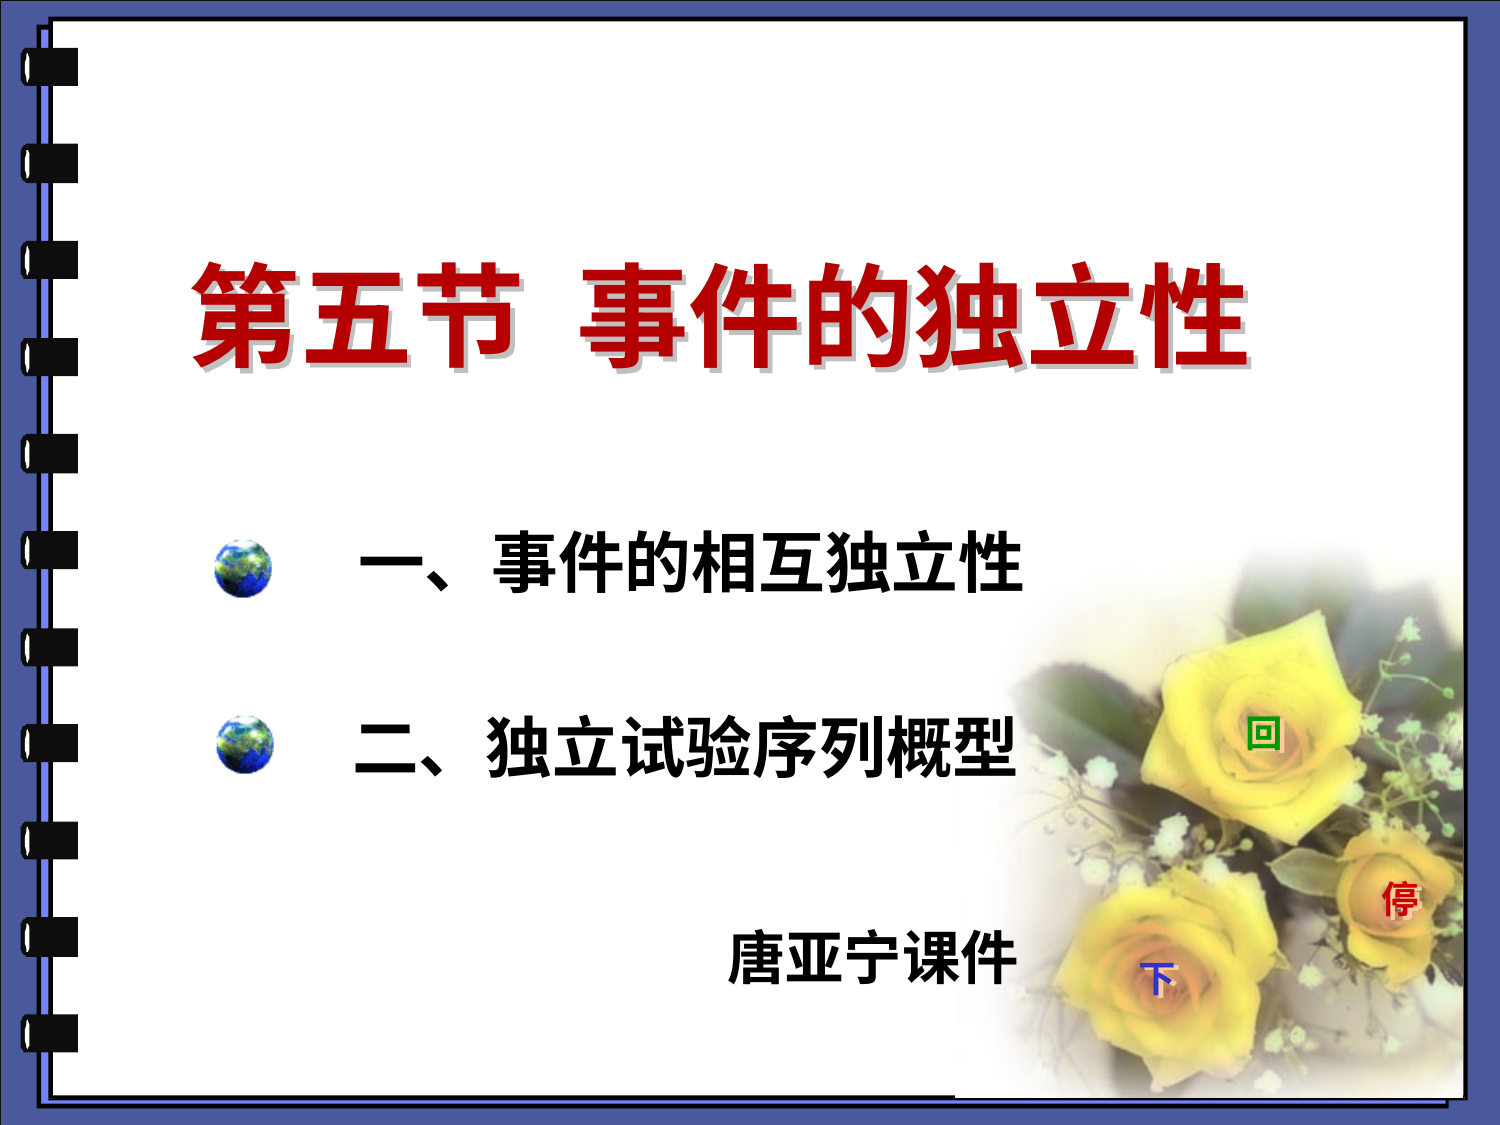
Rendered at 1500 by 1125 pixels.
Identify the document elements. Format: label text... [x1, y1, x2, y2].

text_box 唐亚宁课件 [656, 914, 1090, 999]
picture [206, 534, 282, 610]
text_box 一、事件的相互独立性 [343, 513, 1166, 609]
picture [208, 710, 284, 786]
text_box 二、独立试验序列概型 [337, 698, 1202, 794]
title 第五节 事件的独立性 [172, 219, 1436, 408]
picture [955, 511, 1463, 1098]
